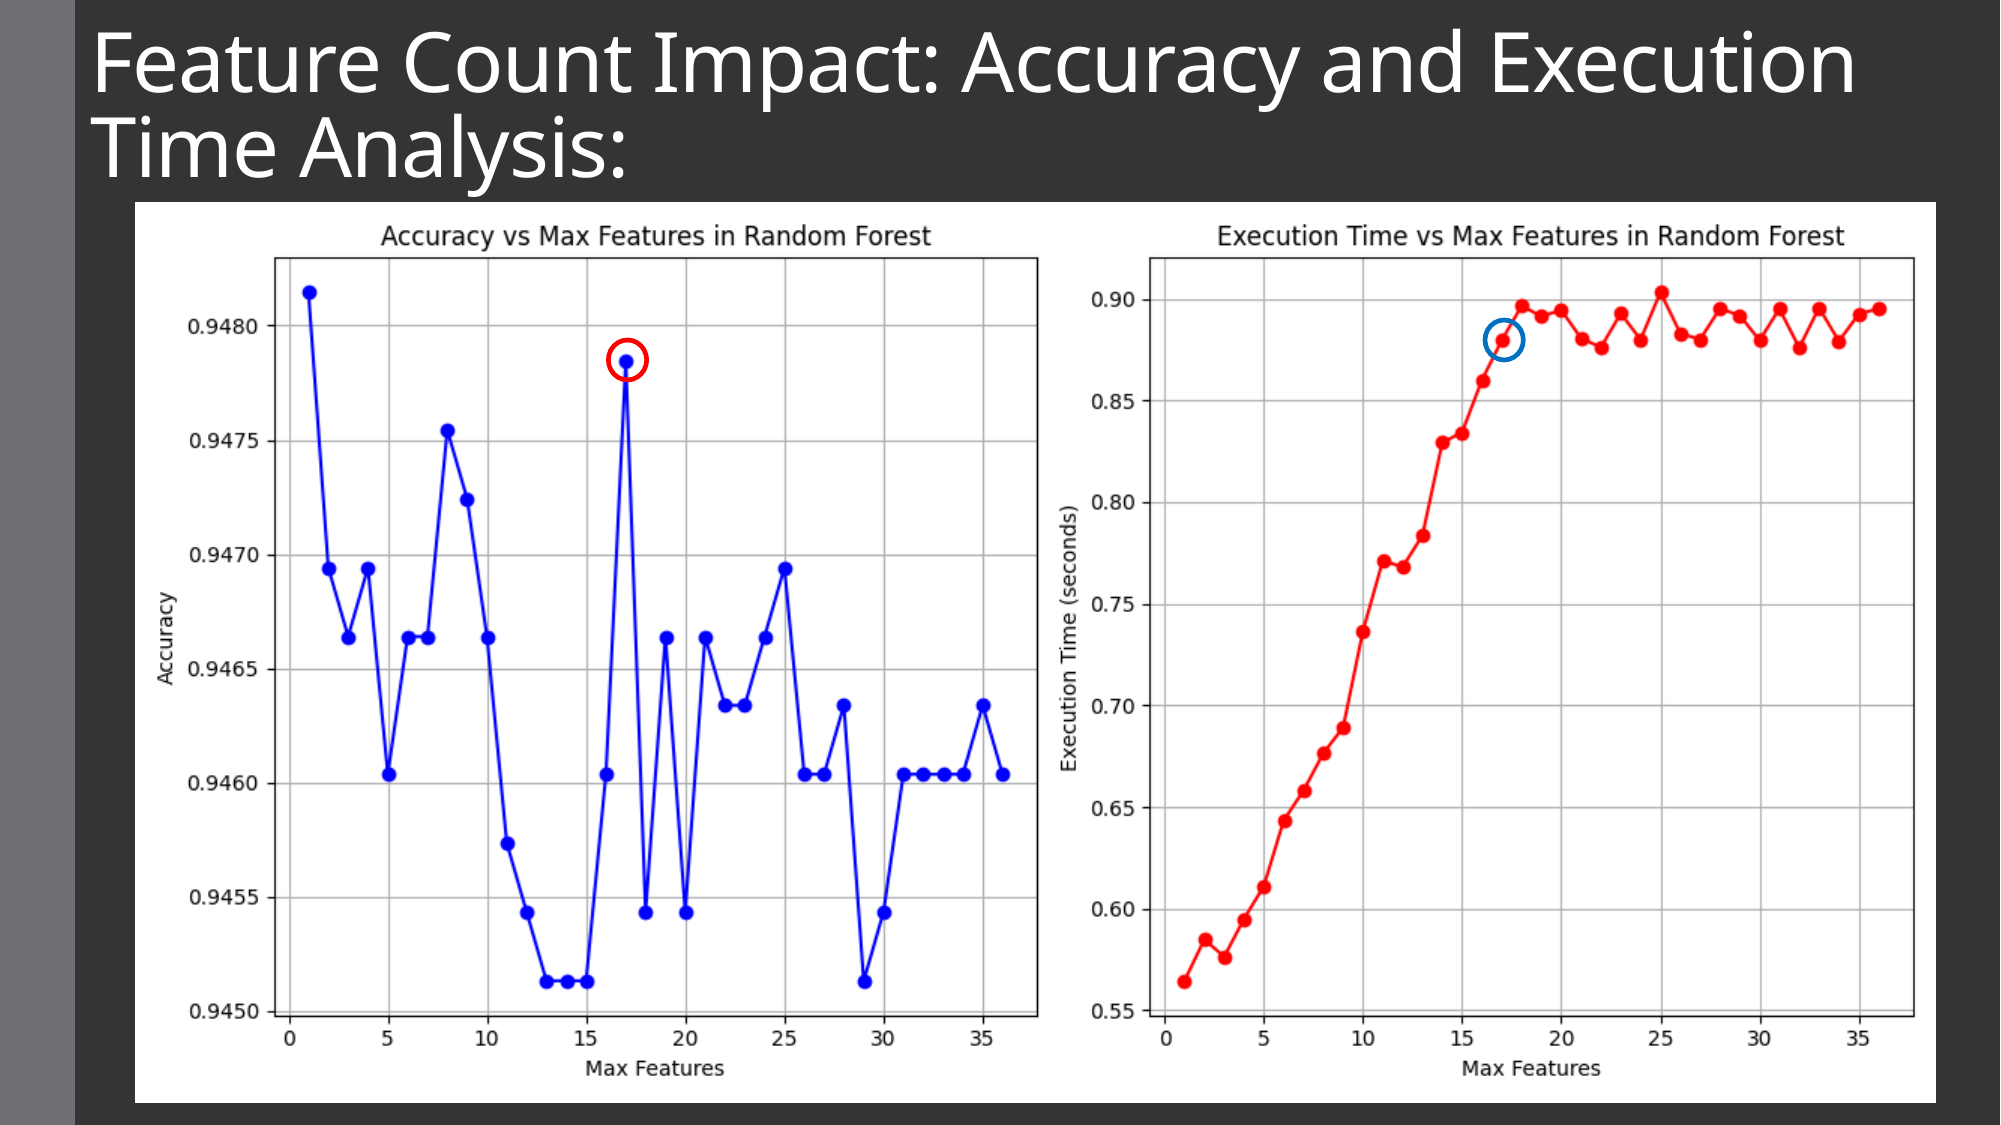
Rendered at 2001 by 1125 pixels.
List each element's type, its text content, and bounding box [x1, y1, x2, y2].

picture [135, 202, 1937, 1103]
title Feature Count Impact: Accuracy and Execution Time Analysis: [75, 0, 1936, 203]
